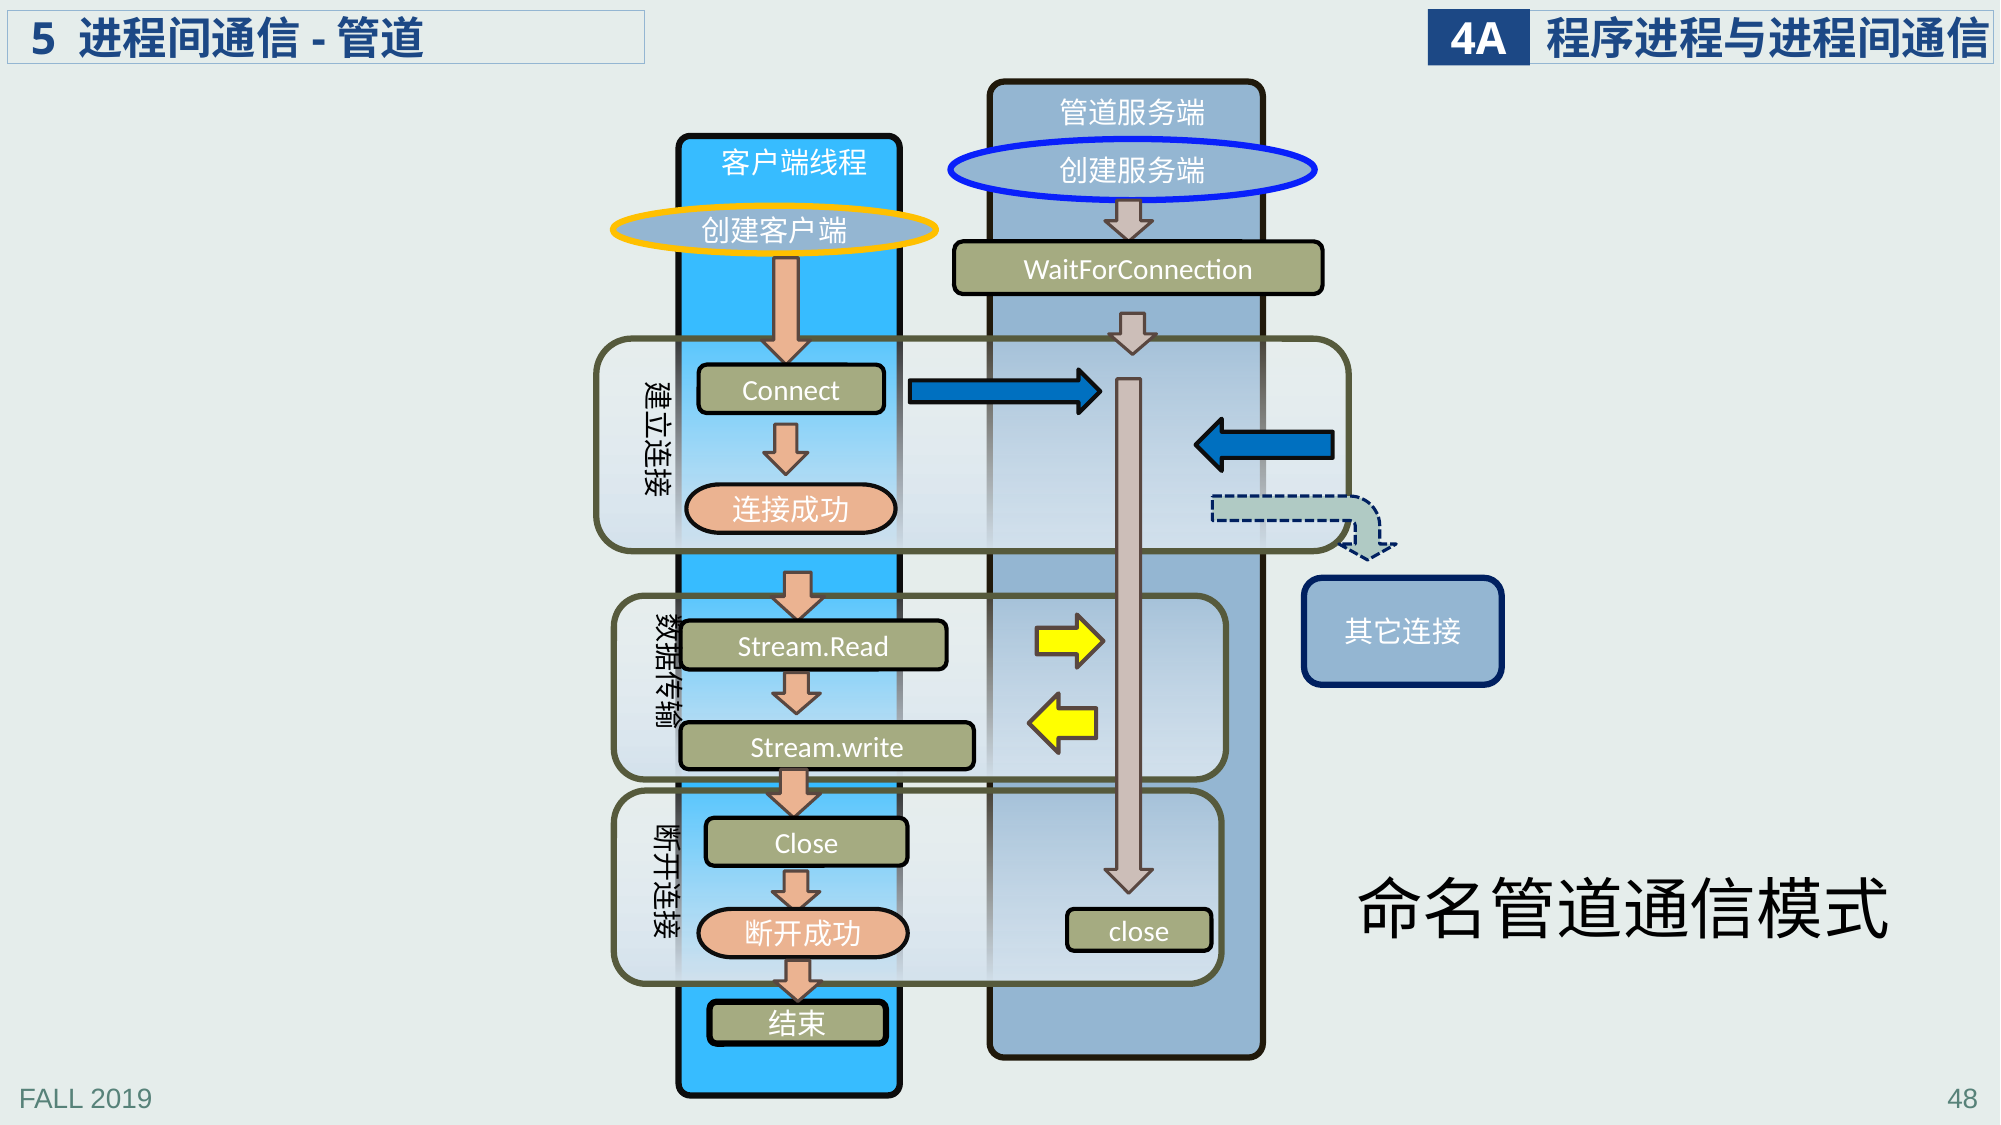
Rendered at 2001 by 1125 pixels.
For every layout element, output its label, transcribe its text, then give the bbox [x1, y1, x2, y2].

text_box [676, 251, 771, 336]
text_box [594, 336, 1351, 554]
text_box [802, 788, 1224, 986]
text_box close [1065, 906, 1214, 953]
text_box [1106, 311, 1159, 357]
text_box [628, 593, 790, 618]
text_box [801, 247, 902, 336]
text_box [770, 670, 823, 716]
text_box [810, 782, 902, 788]
text_box [611, 788, 786, 986]
text_box [987, 297, 1265, 336]
text_box [1136, 193, 1265, 239]
text_box [695, 593, 1114, 782]
text_box [676, 782, 778, 788]
text_box [676, 133, 902, 212]
text_box Stream.write [679, 720, 977, 772]
text_box [676, 554, 902, 593]
text_box [770, 868, 822, 906]
text_box [761, 422, 810, 477]
text_box [772, 958, 824, 1004]
text_box [1193, 416, 1335, 473]
text_box [759, 255, 813, 362]
text_box 建立连接 [608, 366, 684, 546]
text_box [764, 767, 823, 815]
text_box [676, 986, 902, 1098]
text_box 其它连接 [1301, 575, 1504, 687]
text_box Connect [696, 362, 887, 416]
text_box 断开成功 [696, 906, 910, 960]
text_box 结束 [707, 999, 889, 1046]
text_box [1143, 593, 1229, 782]
text_box [1102, 376, 1155, 896]
text_box [1034, 612, 1106, 670]
text_box [1210, 493, 1399, 562]
text_box 断开连接 [617, 808, 694, 975]
text_box 连接成功 [684, 482, 898, 535]
text_box Stream.Read [695, 618, 949, 672]
text_box Close [703, 815, 910, 868]
text_box [987, 79, 1265, 148]
text_box [1102, 198, 1155, 239]
text_box 创建服务端 [948, 136, 1317, 203]
text_box [611, 607, 778, 782]
text_box [907, 367, 1103, 416]
text_box 数据传输 [618, 598, 695, 766]
text_box WaitForConnection [951, 239, 1325, 297]
text_box [1026, 691, 1099, 755]
text_box 客户端线程 [707, 137, 884, 188]
text_box [769, 570, 827, 618]
text_box [987, 191, 1121, 239]
text_box 创建客户端 [610, 203, 939, 256]
text_box 管道服务端 [1044, 86, 1221, 137]
title 命名管道通信模式 [1344, 841, 1955, 973]
text_box [987, 554, 1265, 1060]
